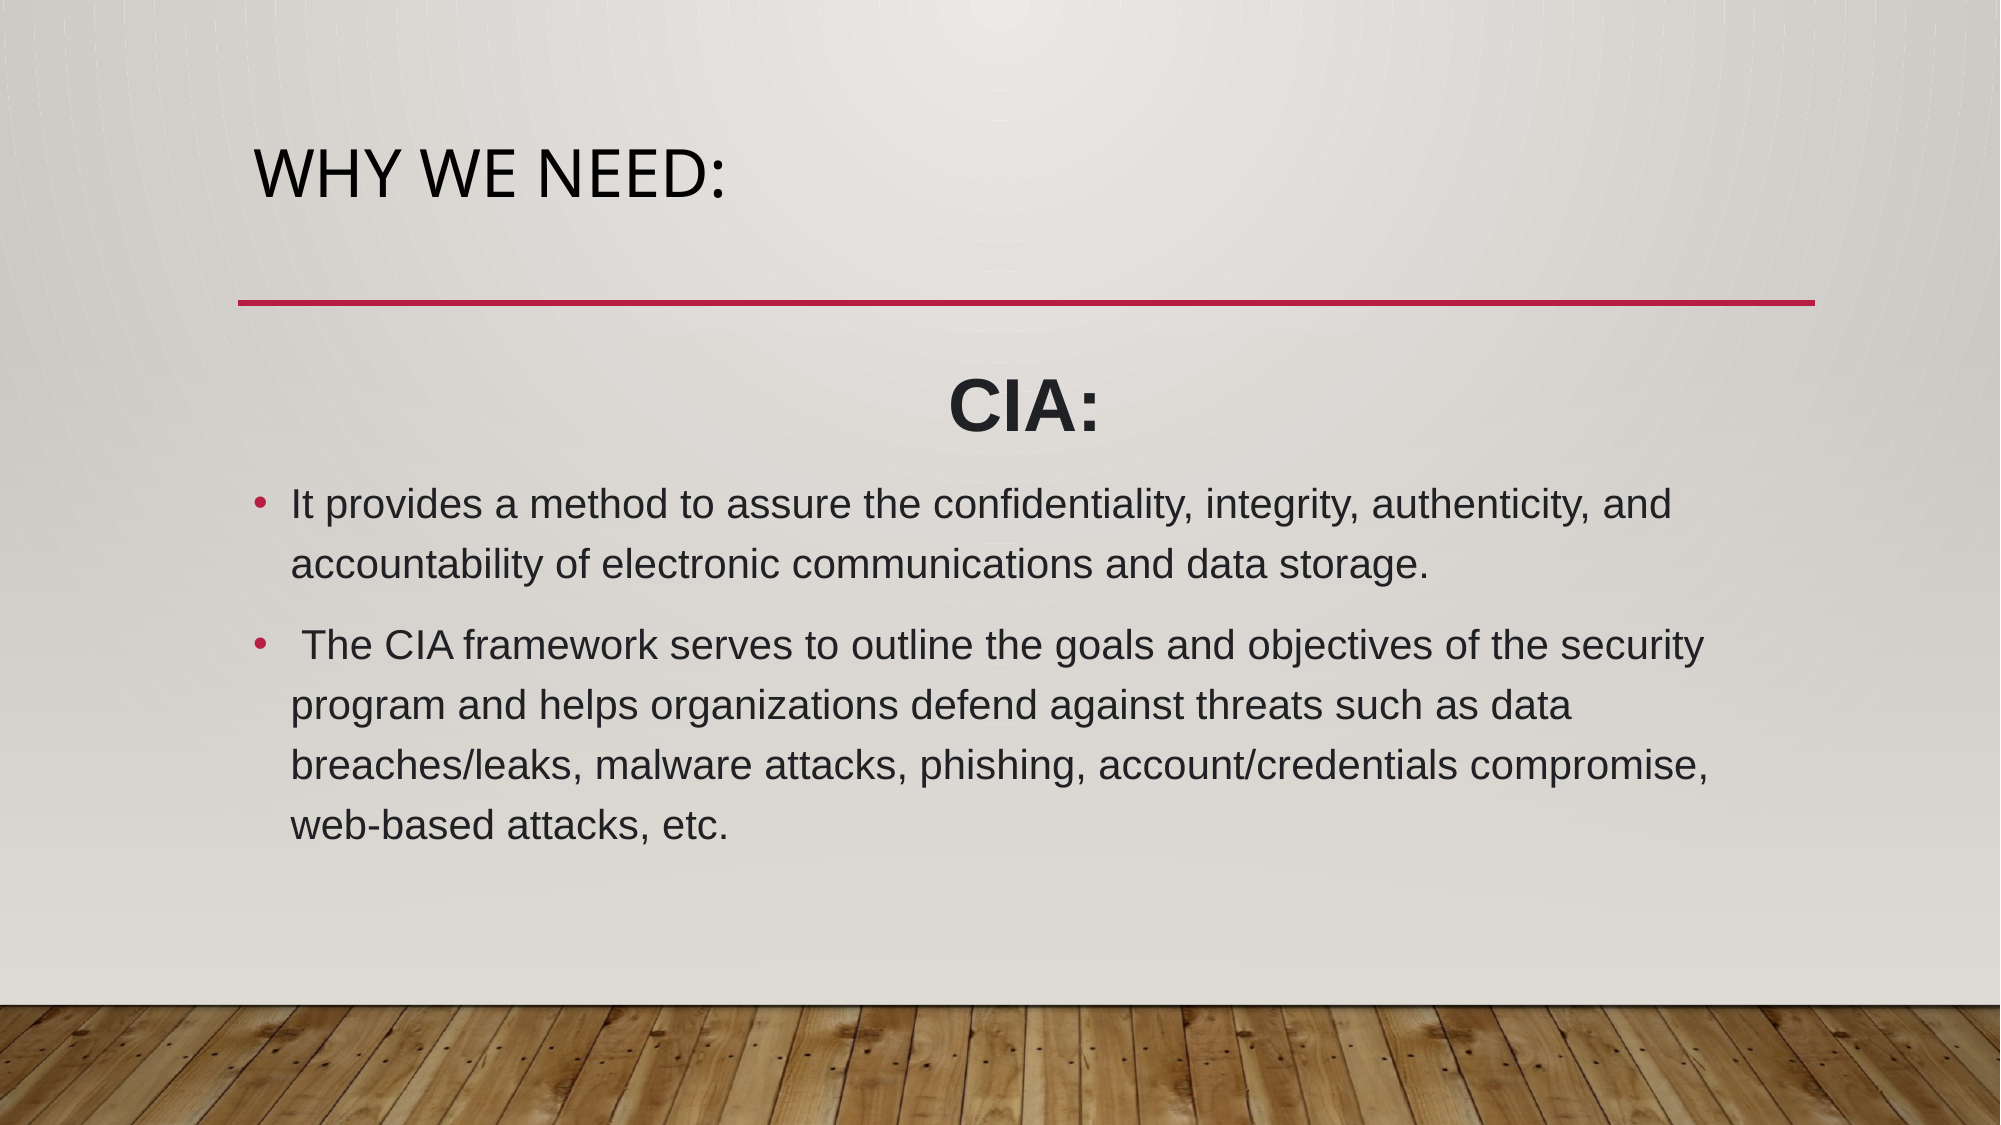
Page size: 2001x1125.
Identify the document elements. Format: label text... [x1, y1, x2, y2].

title Why we need: [238, 131, 1814, 305]
list CIA: It provides a method to assure the confidentiality, integrity, authenticity, and accountability of electronic communications and data storage. The CIA framework serves to outline the goals and objectives of the security program and helps organizations defend against threats such as data breaches/leaks, malware attacks, phishing, account/credentials compromise, web-based attacks, etc. [238, 330, 1814, 897]
picture [0, 1005, 2000, 1125]
